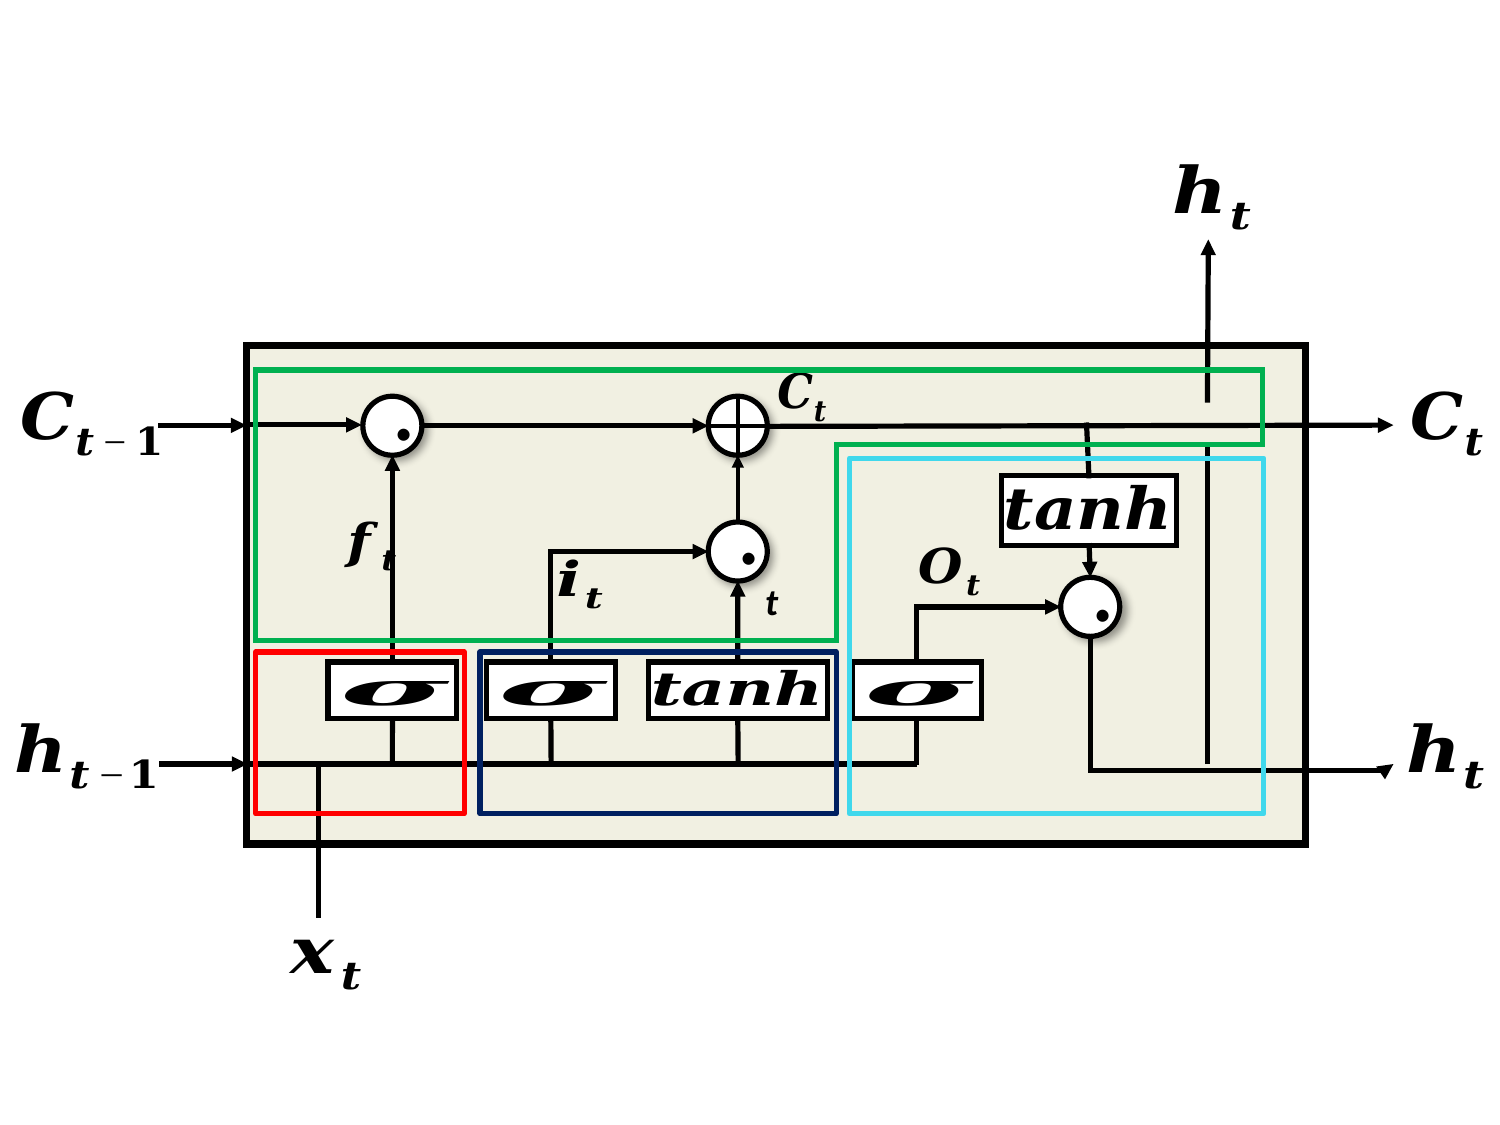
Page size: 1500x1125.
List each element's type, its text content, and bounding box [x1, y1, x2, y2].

text_box [1210, 428, 1307, 768]
text_box [321, 767, 1177, 845]
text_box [959, 563, 1018, 708]
text_box [1208, 458, 1264, 548]
text_box [255, 651, 465, 763]
text_box [245, 766, 316, 845]
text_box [572, 529, 687, 687]
text_box [245, 345, 390, 762]
text_box [741, 445, 1085, 761]
text_box [319, 765, 465, 814]
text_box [1177, 548, 1306, 852]
text_box [408, 345, 1205, 369]
text_box [479, 651, 837, 763]
text_box [687, 641, 735, 651]
text_box . [376, 333, 408, 369]
text_box [849, 458, 1207, 814]
text_box [395, 641, 548, 761]
text_box [255, 765, 318, 814]
text_box [255, 369, 1264, 641]
text_box [1211, 345, 1307, 422]
text_box [479, 765, 837, 814]
text_box [1091, 445, 1205, 458]
text_box [553, 641, 572, 651]
text_box . [1075, 513, 1107, 649]
